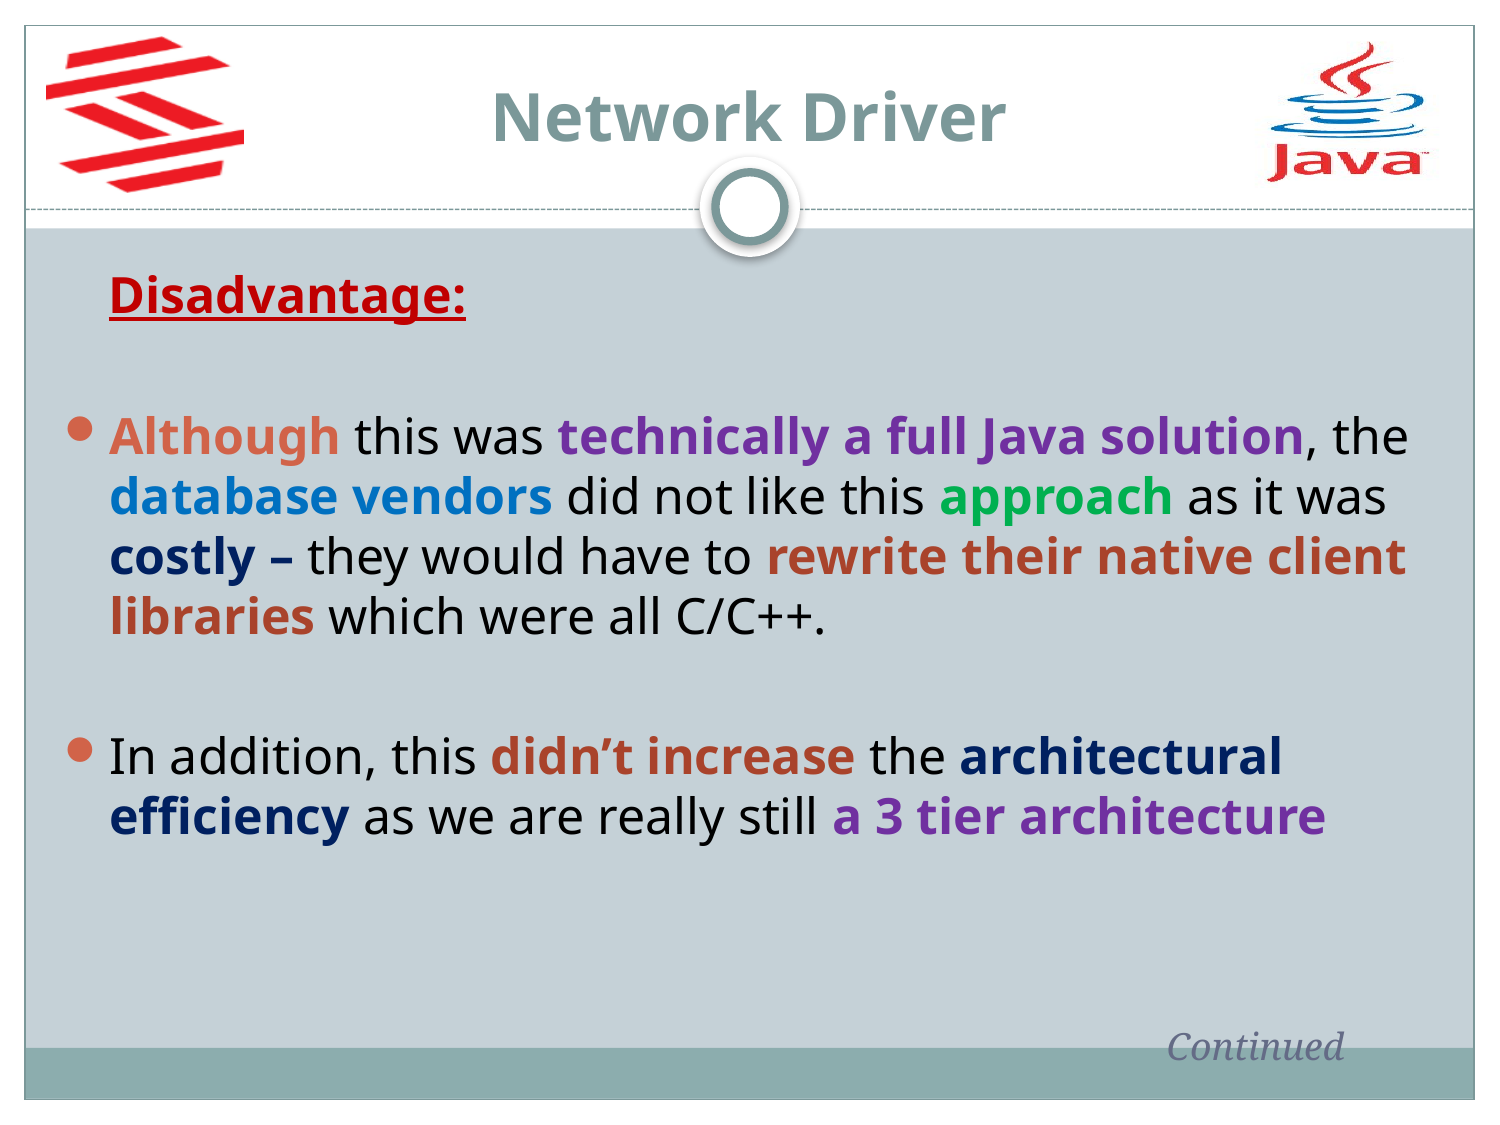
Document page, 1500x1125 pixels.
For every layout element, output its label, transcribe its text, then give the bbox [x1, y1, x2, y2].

text_box Continued [1151, 1015, 1360, 1076]
picture [1230, 34, 1456, 188]
title Network Driver [248, 37, 1225, 162]
list Disadvantage: Although this was technically a full Java solution, the database vendors did not like this approach as it was costly – they would have to rewrite their native client libraries which were all C/C++. In addition, this didn’t increase the architectural efficiency as we are really still a 3 tier architecture [49, 249, 1450, 1005]
picture [46, 34, 244, 200]
